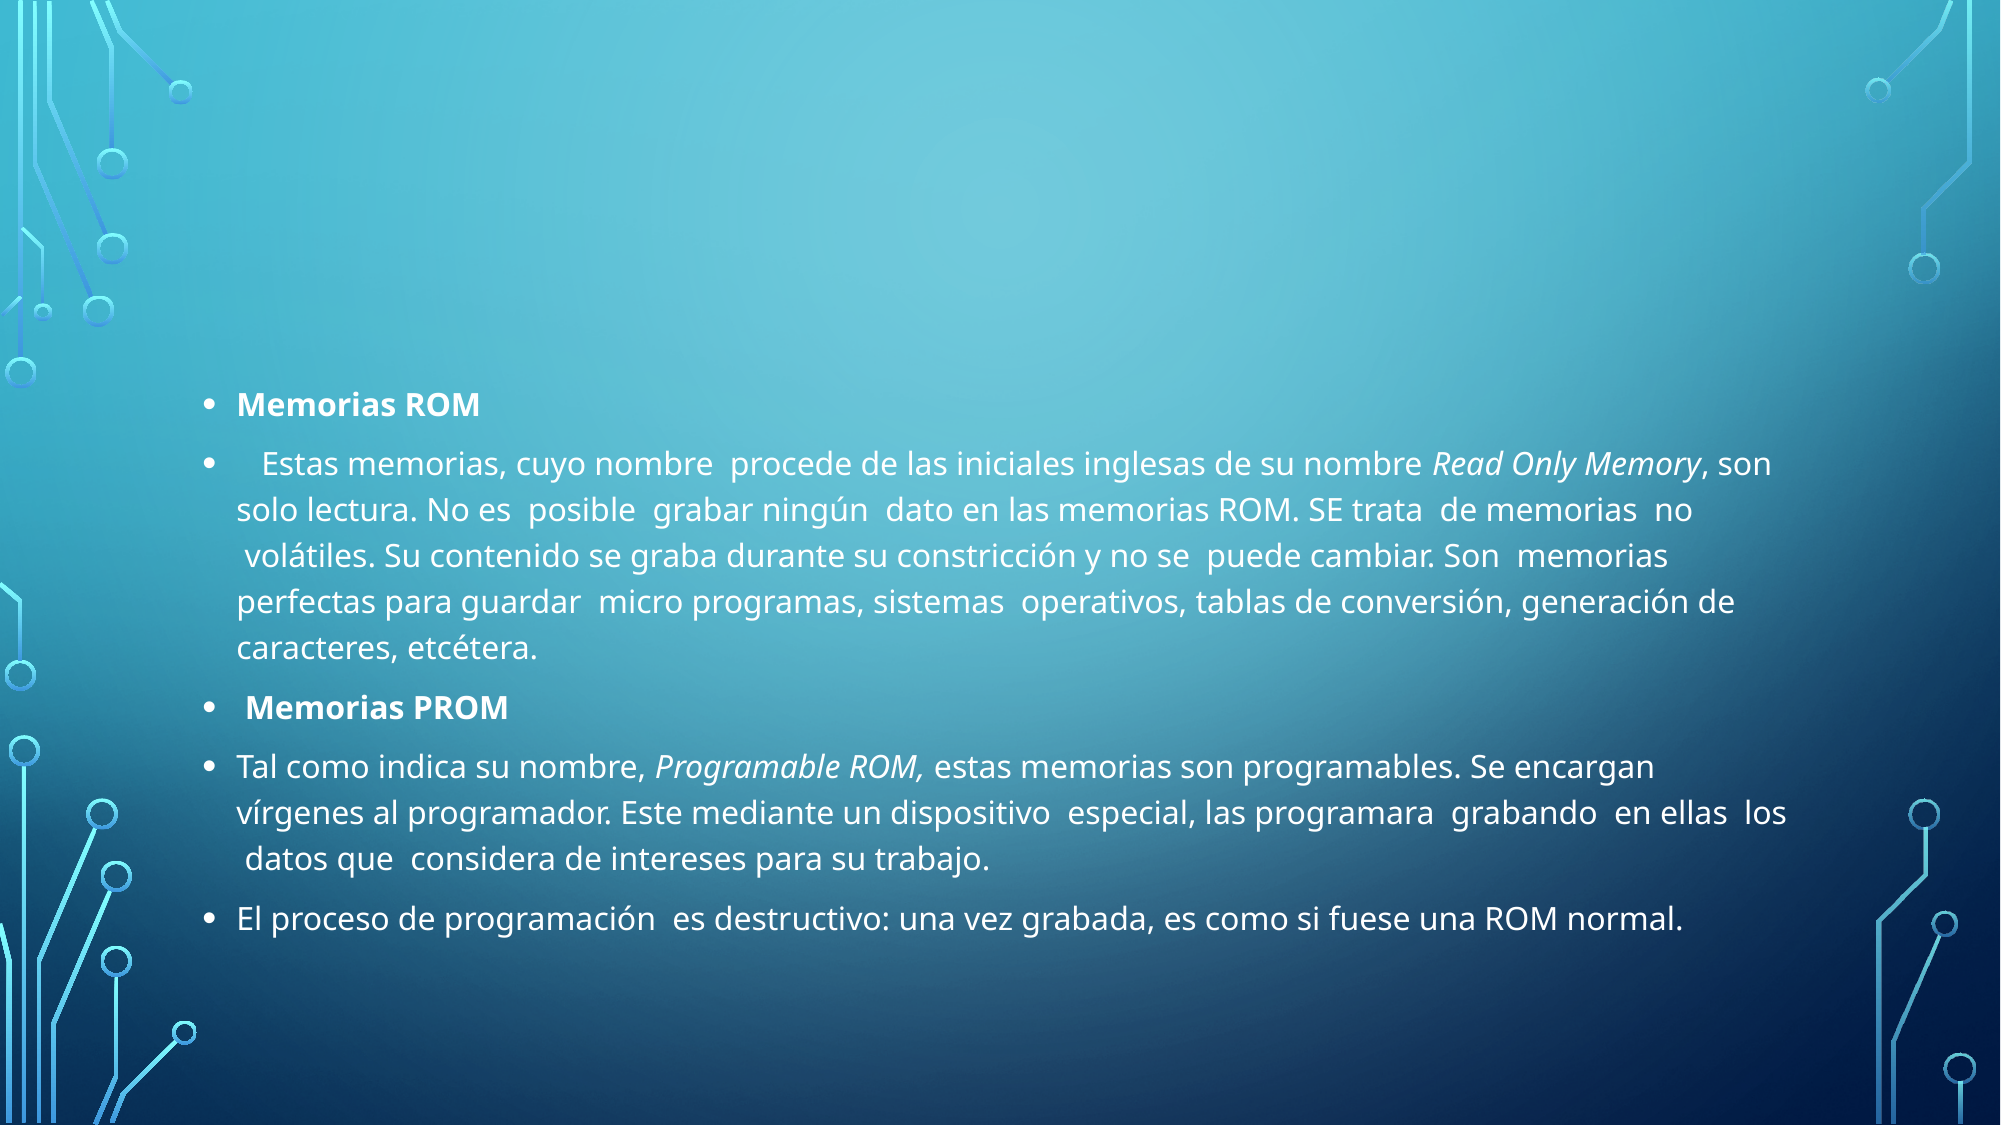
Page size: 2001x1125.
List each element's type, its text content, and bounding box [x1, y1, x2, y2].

list Memorias ROM Estas memorias, cuyo nombre procede de las iniciales inglesas de su nombre Read Only Memory, son solo lectura. No es posible grabar ningún dato en las memorias ROM. SE trata de memorias no volátiles. Su contenido se graba durante su constricción y no se puede cambiar. Son memorias perfectas para guardar micro programas, sistemas operativos, tablas de conversión, generación de caracteres, etcétera. Memorias PROM Tal como indica su nombre, Programable ROM, estas memorias son programables. Se encargan vírgenes al programador. Este mediante un dispositivo especial, las programara grabando en ellas los datos que considera de intereses para su trabajo. El proceso de programación es destructivo: una vez grabada, es como si fuese una ROM normal. [187, 369, 1813, 950]
